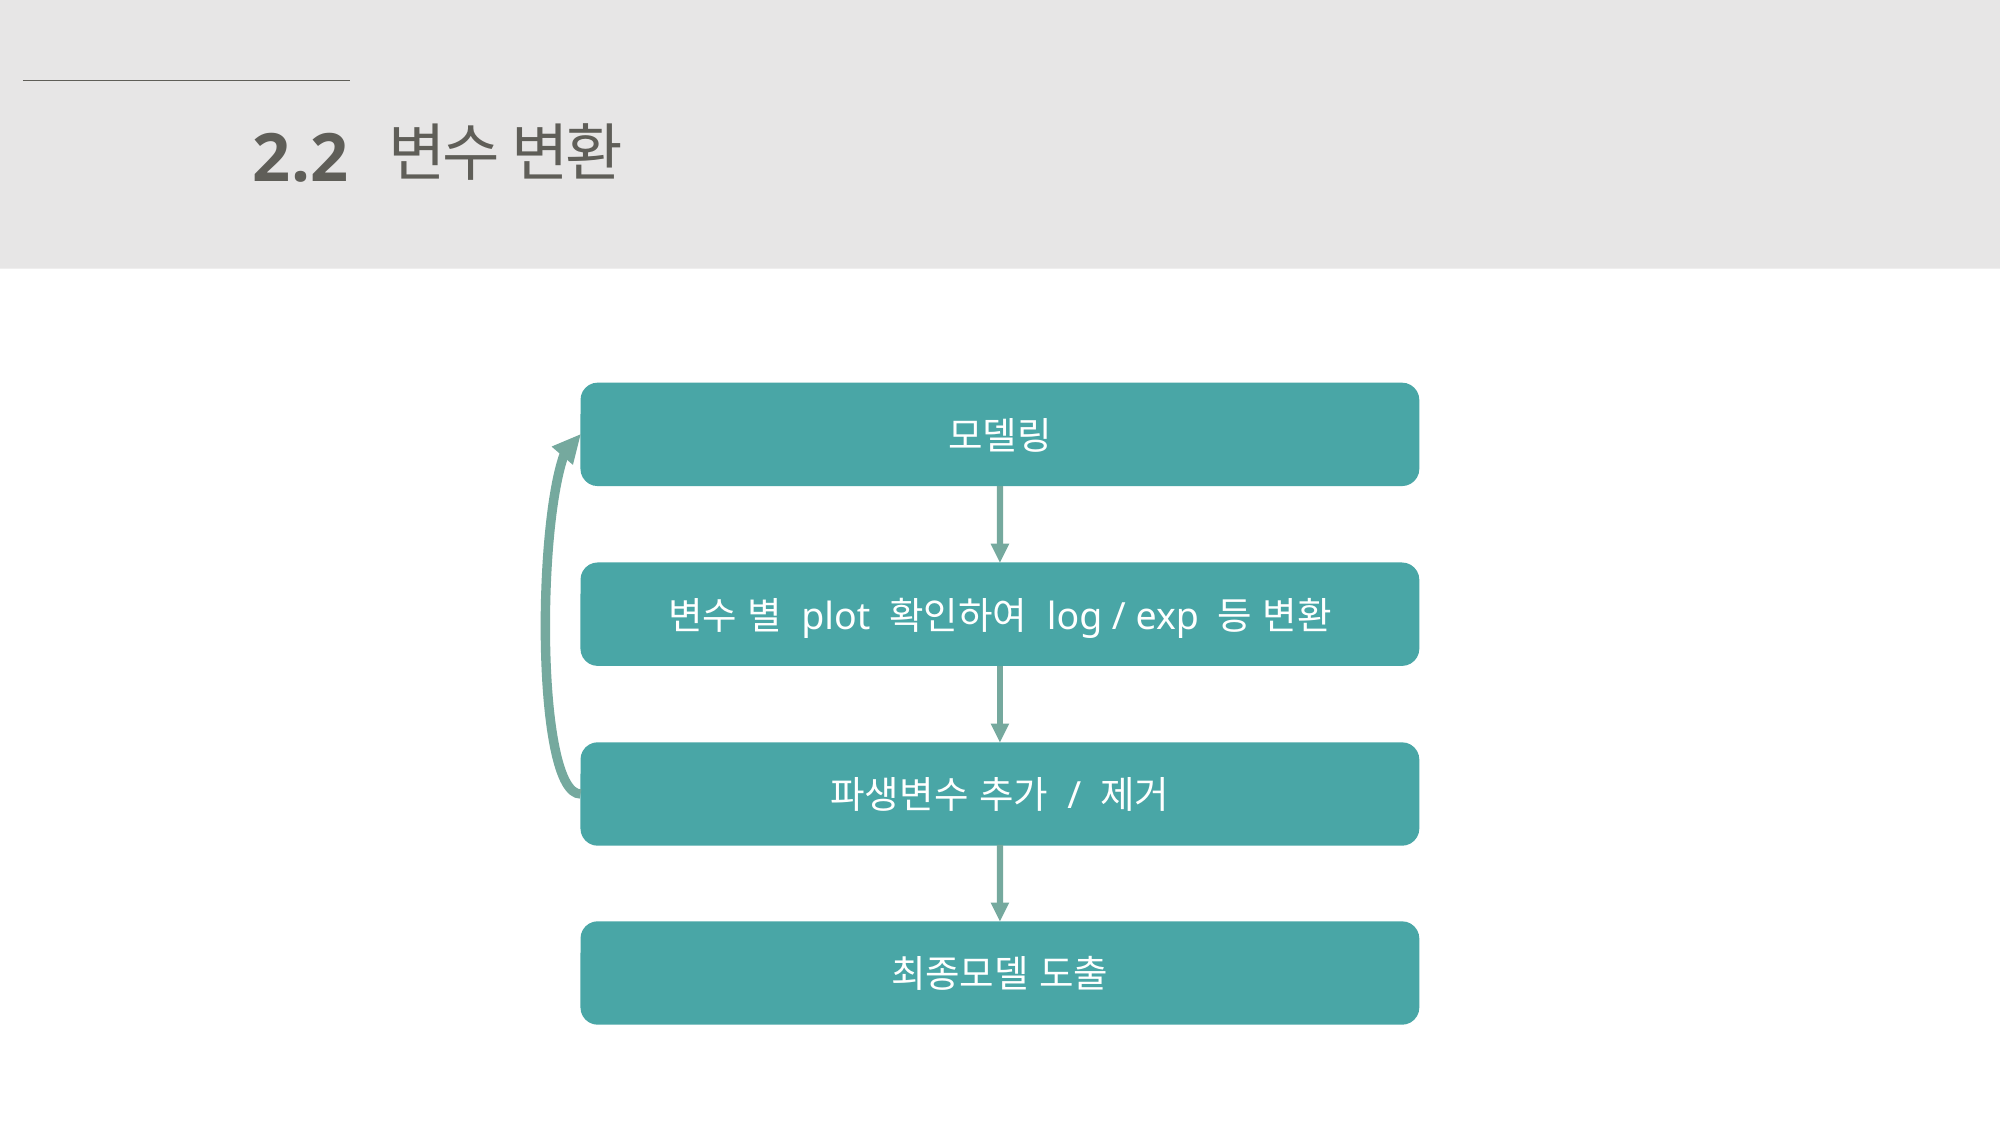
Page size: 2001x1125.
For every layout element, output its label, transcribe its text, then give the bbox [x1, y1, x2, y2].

text_box 변수 별 plot 확인하여 log / exp 등 변환 [583, 561, 1421, 667]
text_box [0, 0, 2000, 270]
text_box 2.2 [237, 106, 364, 202]
text_box 최종모델 도출 [579, 920, 1421, 1026]
text_box 모델링 [579, 381, 1421, 488]
text_box 변수 변환 [373, 105, 639, 196]
text_box 파생변수 추가 / 제거 [579, 741, 1421, 847]
